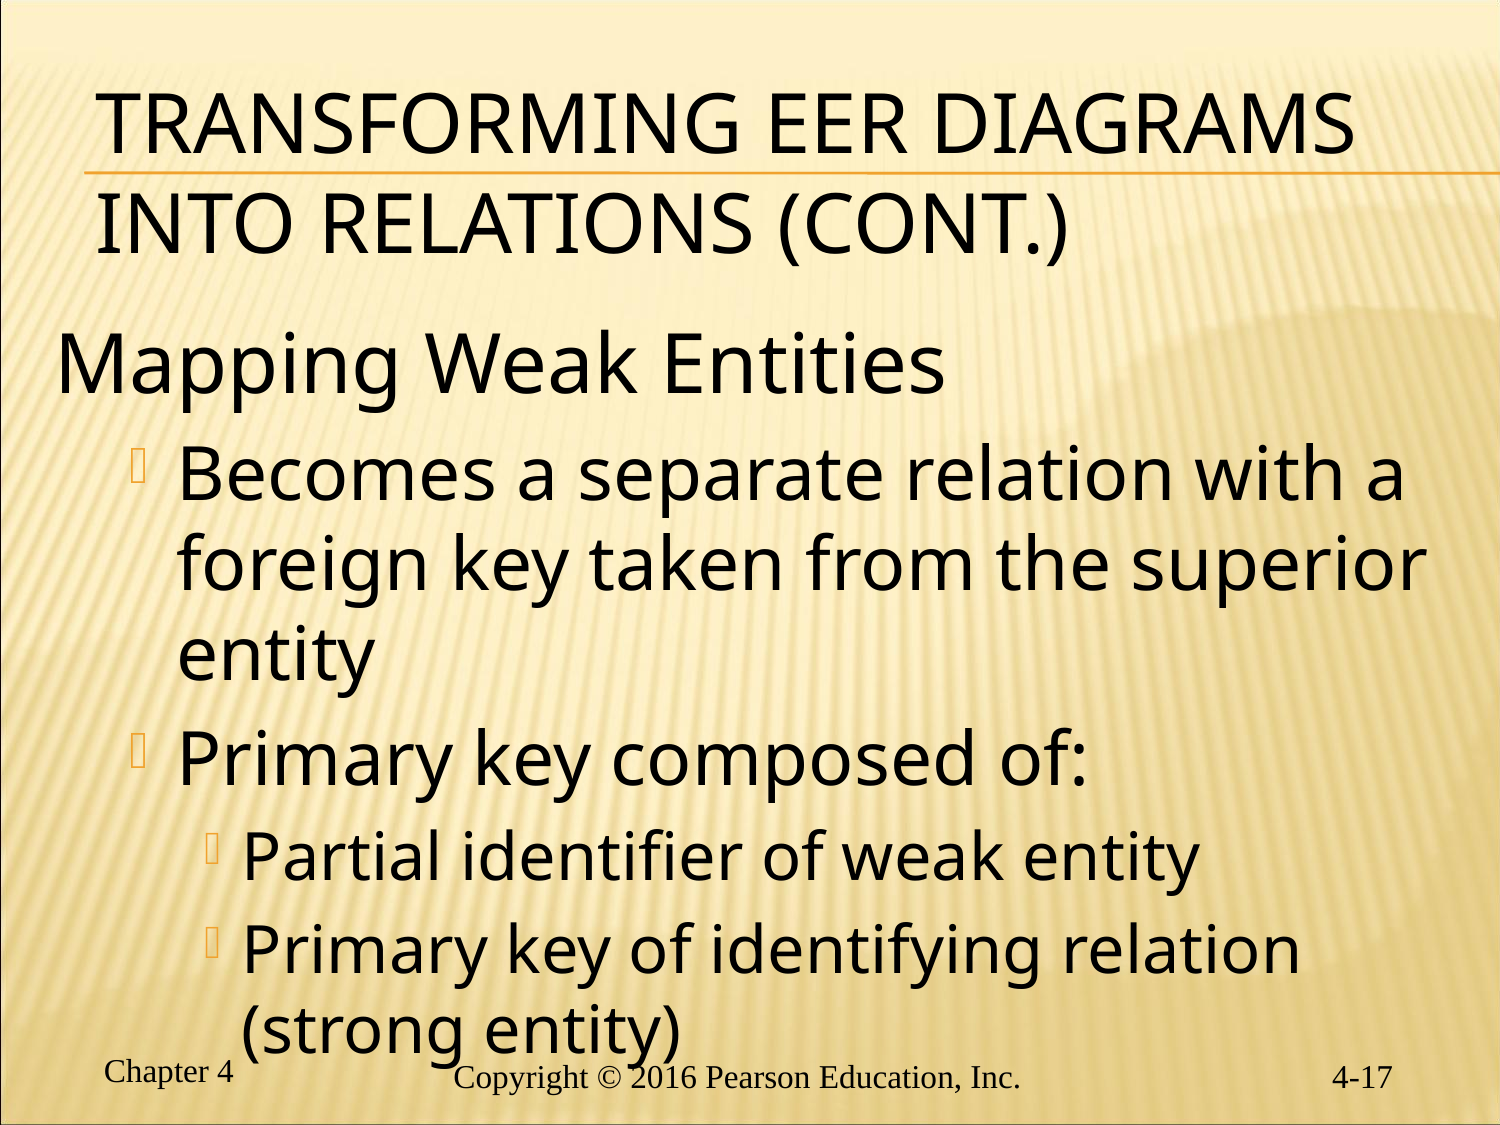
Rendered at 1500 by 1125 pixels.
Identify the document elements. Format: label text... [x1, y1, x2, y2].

picture [0, 0, 1500, 1125]
title Transforming EER Diagrams into Relations (cont.) [80, 101, 1500, 239]
list Mapping Weak Entities Becomes a separate relation with a foreign key taken from the superior entity Primary key composed of: Partial identifier of weak entity Primary key of identifying relation (strong entity) [39, 303, 1500, 967]
